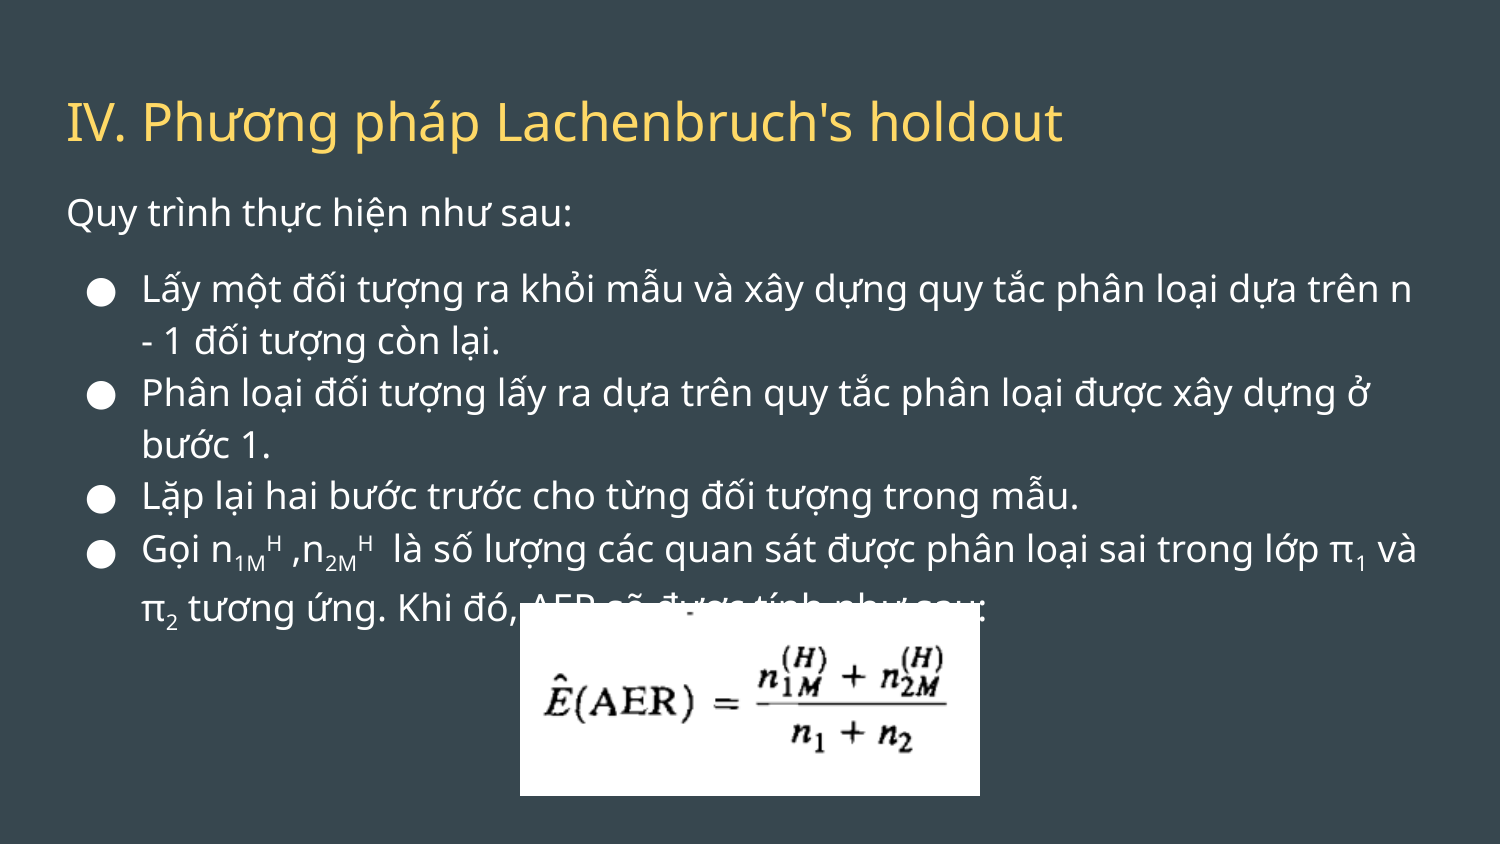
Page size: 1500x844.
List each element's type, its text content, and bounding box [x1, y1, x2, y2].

title IV. Phương pháp Lachenbruch's holdout [51, 72, 1449, 166]
picture [520, 603, 980, 796]
list Quy trình thực hiện như sau: Lấy một đối tượng ra khỏi mẫu và xây dựng quy tắc phân loại dựa trên n - 1 đối tượng còn lại. Phân loại đối tượng lấy ra dựa trên quy tắc phân loại được xây dựng ở bước 1. Lặp lại hai bước trước cho từng đối tượng trong mẫu. Gọi n1MH ,n2MH là số lượng các quan sát được phân loại sai trong lớp π1 và π2 tương ứng. Khi đó, AER sẽ được tính như sau: [51, 166, 1449, 796]
